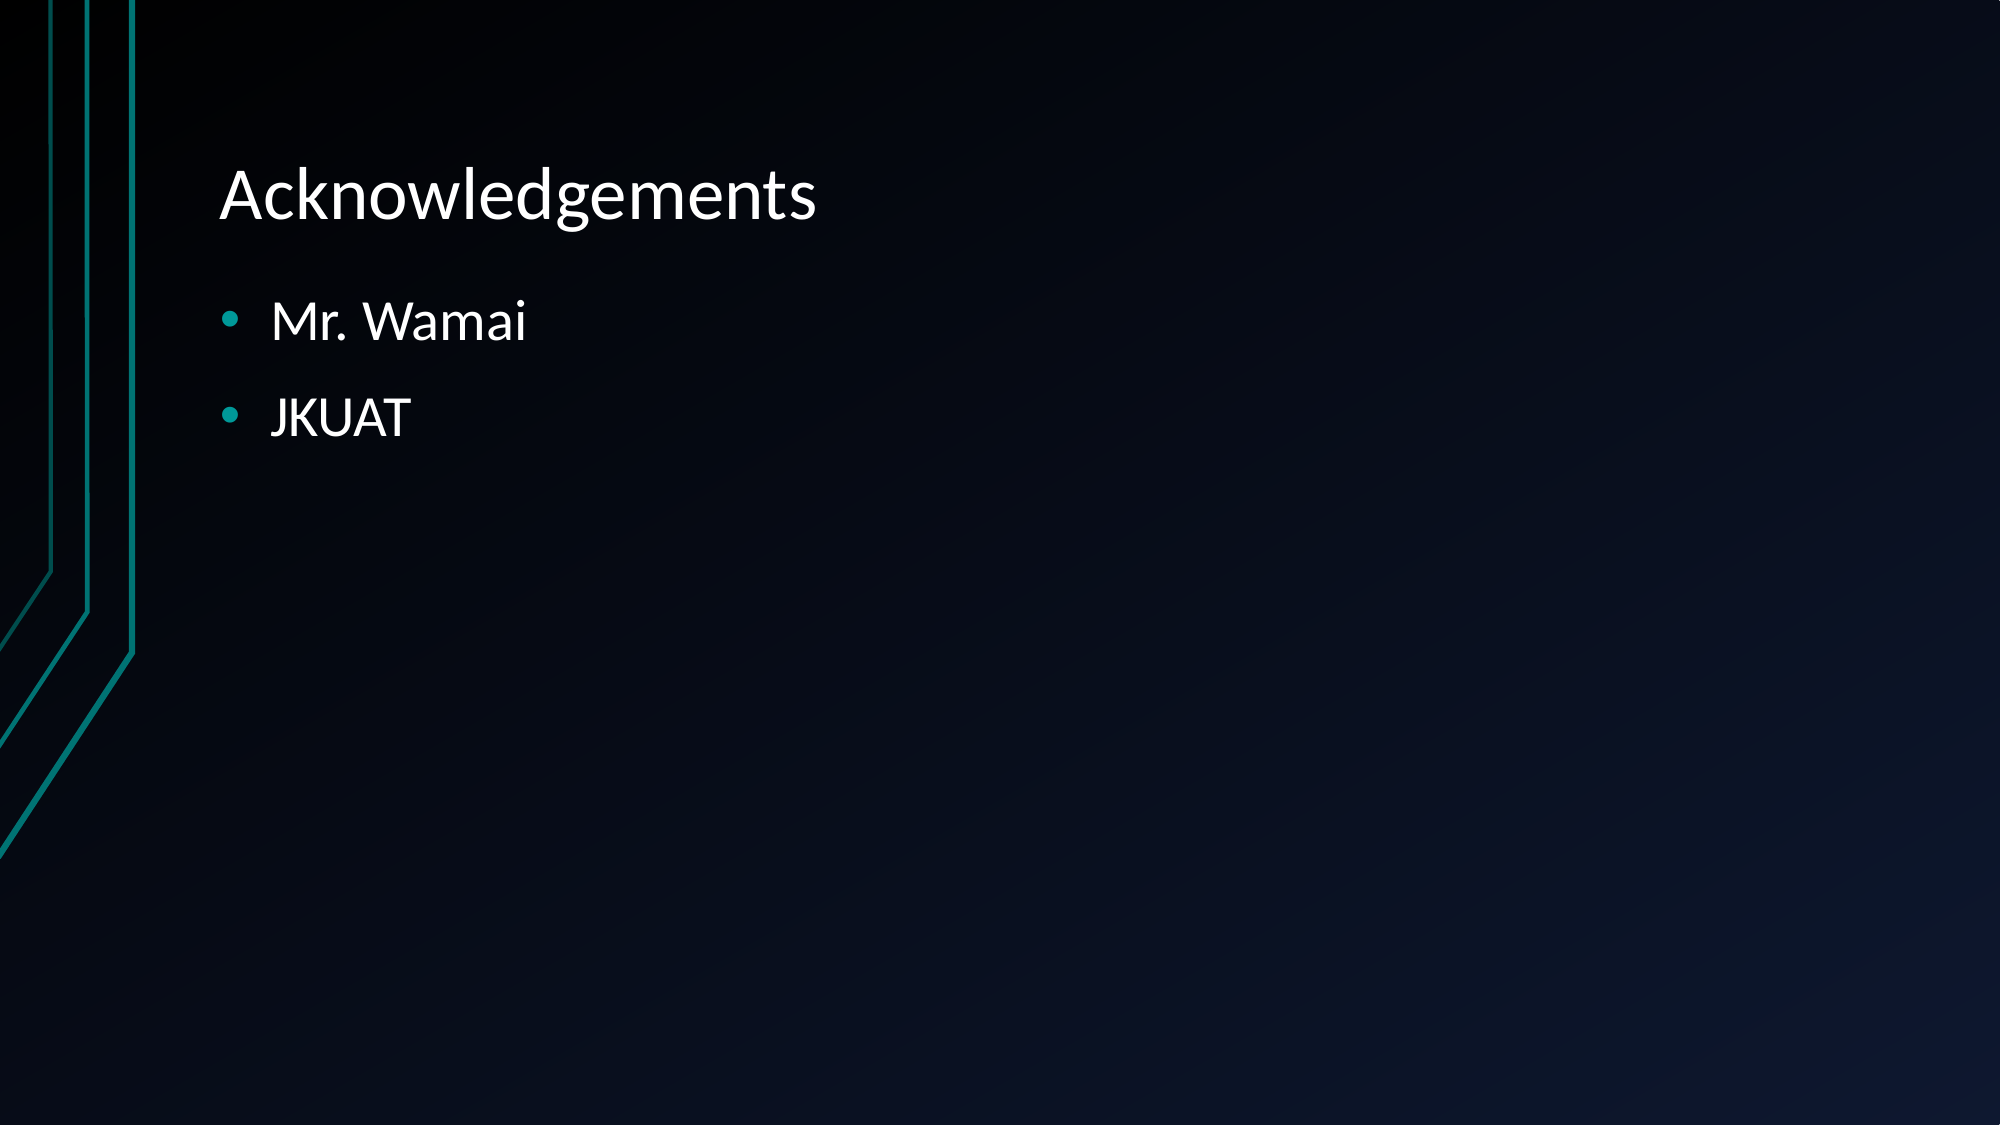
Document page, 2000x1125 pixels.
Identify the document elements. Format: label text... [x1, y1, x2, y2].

title Acknowledgements [199, 45, 1900, 246]
list Mr. Wamai JKUAT [199, 279, 1033, 1013]
